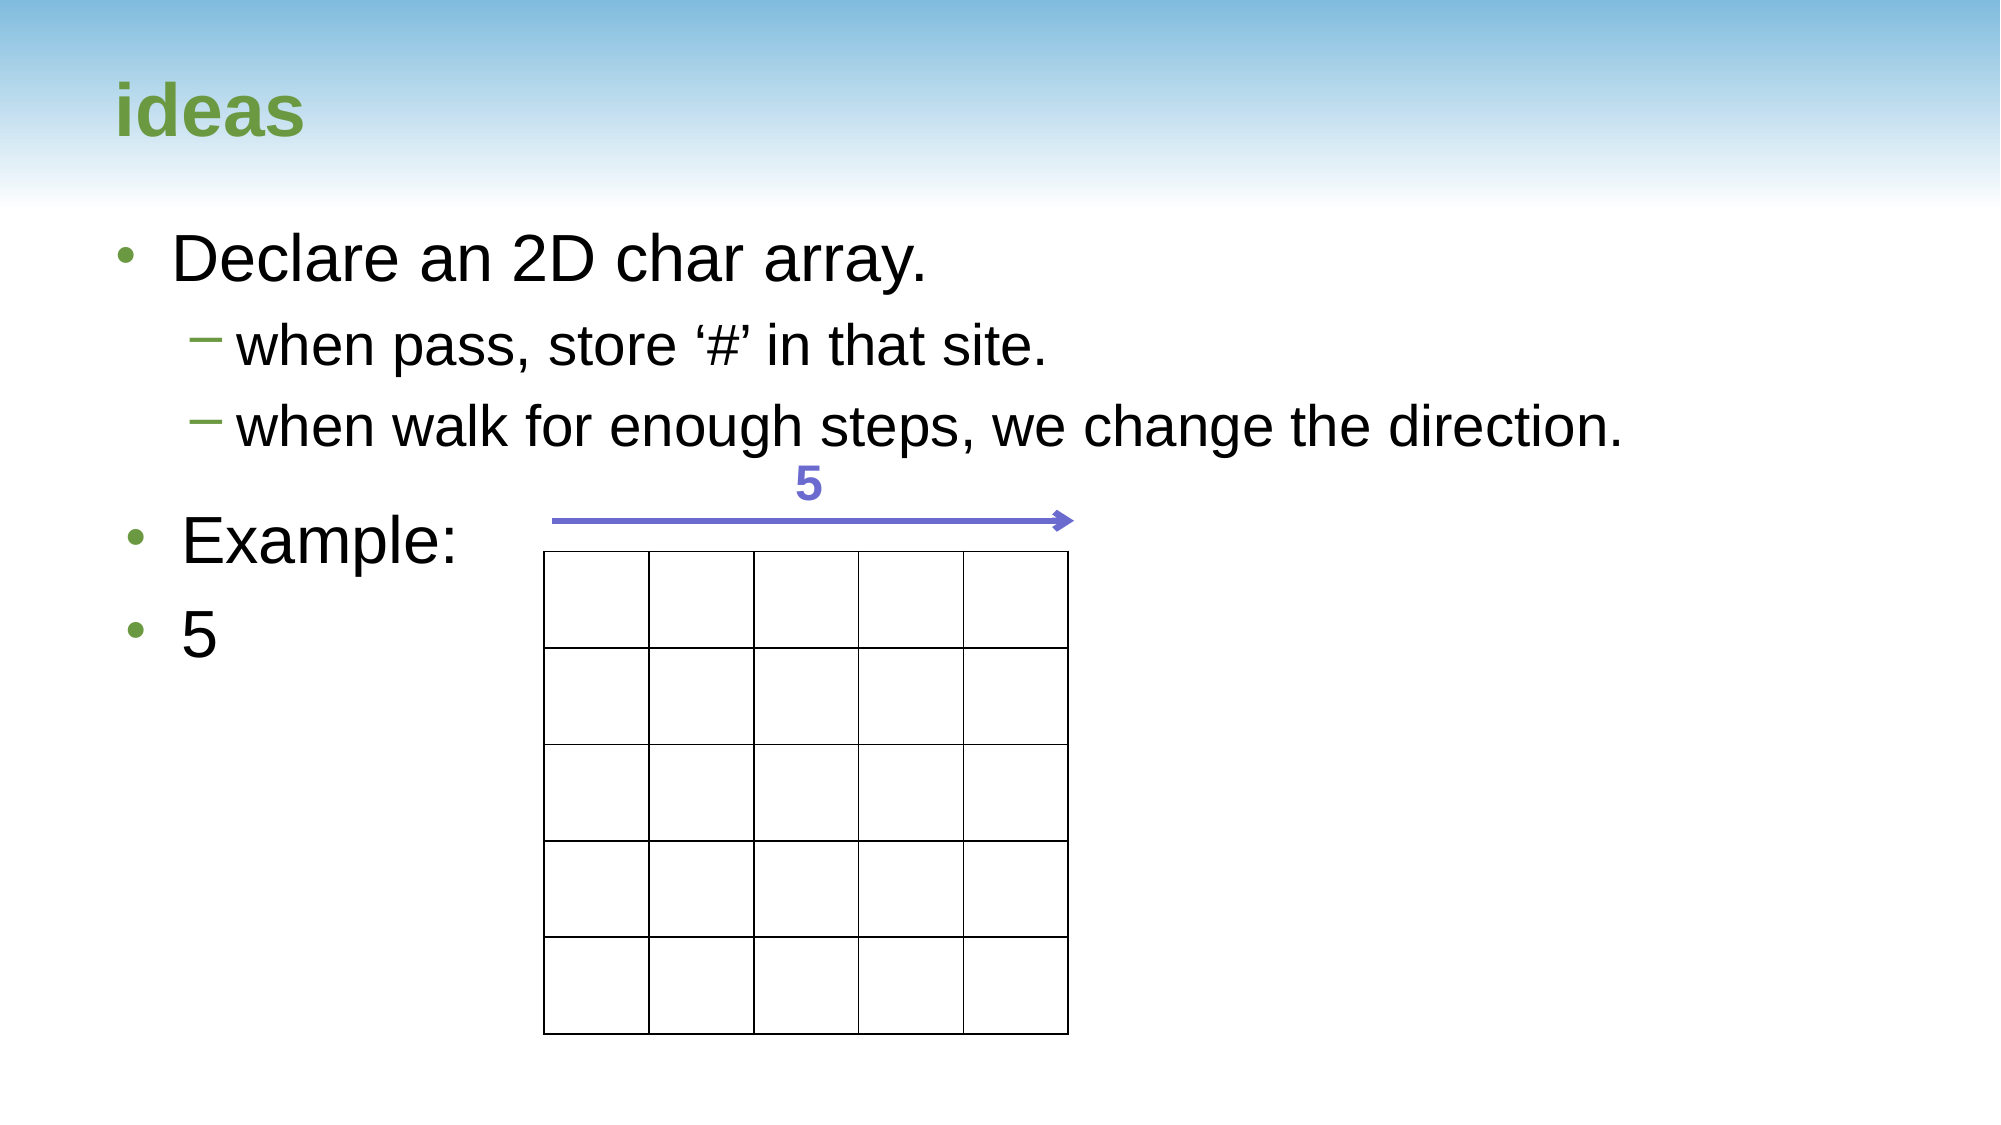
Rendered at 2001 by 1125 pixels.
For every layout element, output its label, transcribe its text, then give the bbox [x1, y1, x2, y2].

table_cell [859, 649, 963, 744]
table_cell [964, 938, 1067, 1033]
table_cell [964, 842, 1067, 936]
table_header [964, 552, 1067, 647]
table_header [859, 552, 963, 647]
table_header [650, 552, 753, 647]
table_header [755, 552, 858, 647]
table_cell [964, 649, 1067, 744]
table_cell [545, 938, 648, 1033]
table_cell [755, 745, 858, 840]
table_cell [545, 842, 648, 936]
table_cell [755, 649, 858, 744]
text_box Example: 5 [109, 489, 755, 707]
table_cell [755, 842, 858, 936]
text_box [551, 442, 1075, 521]
table_cell [650, 649, 753, 744]
title ideas [99, 12, 1917, 200]
table_cell [859, 745, 963, 840]
table_cell [545, 745, 648, 840]
table_cell [859, 938, 963, 1033]
table_cell [545, 649, 648, 744]
table_cell [964, 745, 1067, 840]
table_header [545, 552, 648, 647]
table_cell [650, 938, 753, 1033]
table_cell [650, 842, 753, 936]
table_cell [650, 745, 753, 840]
table_cell [755, 938, 858, 1033]
table_cell [859, 842, 963, 936]
list Declare an 2D char array. when pass, store ‘#’ in that site. when walk for enough steps, we change the direction. [99, 207, 1871, 883]
